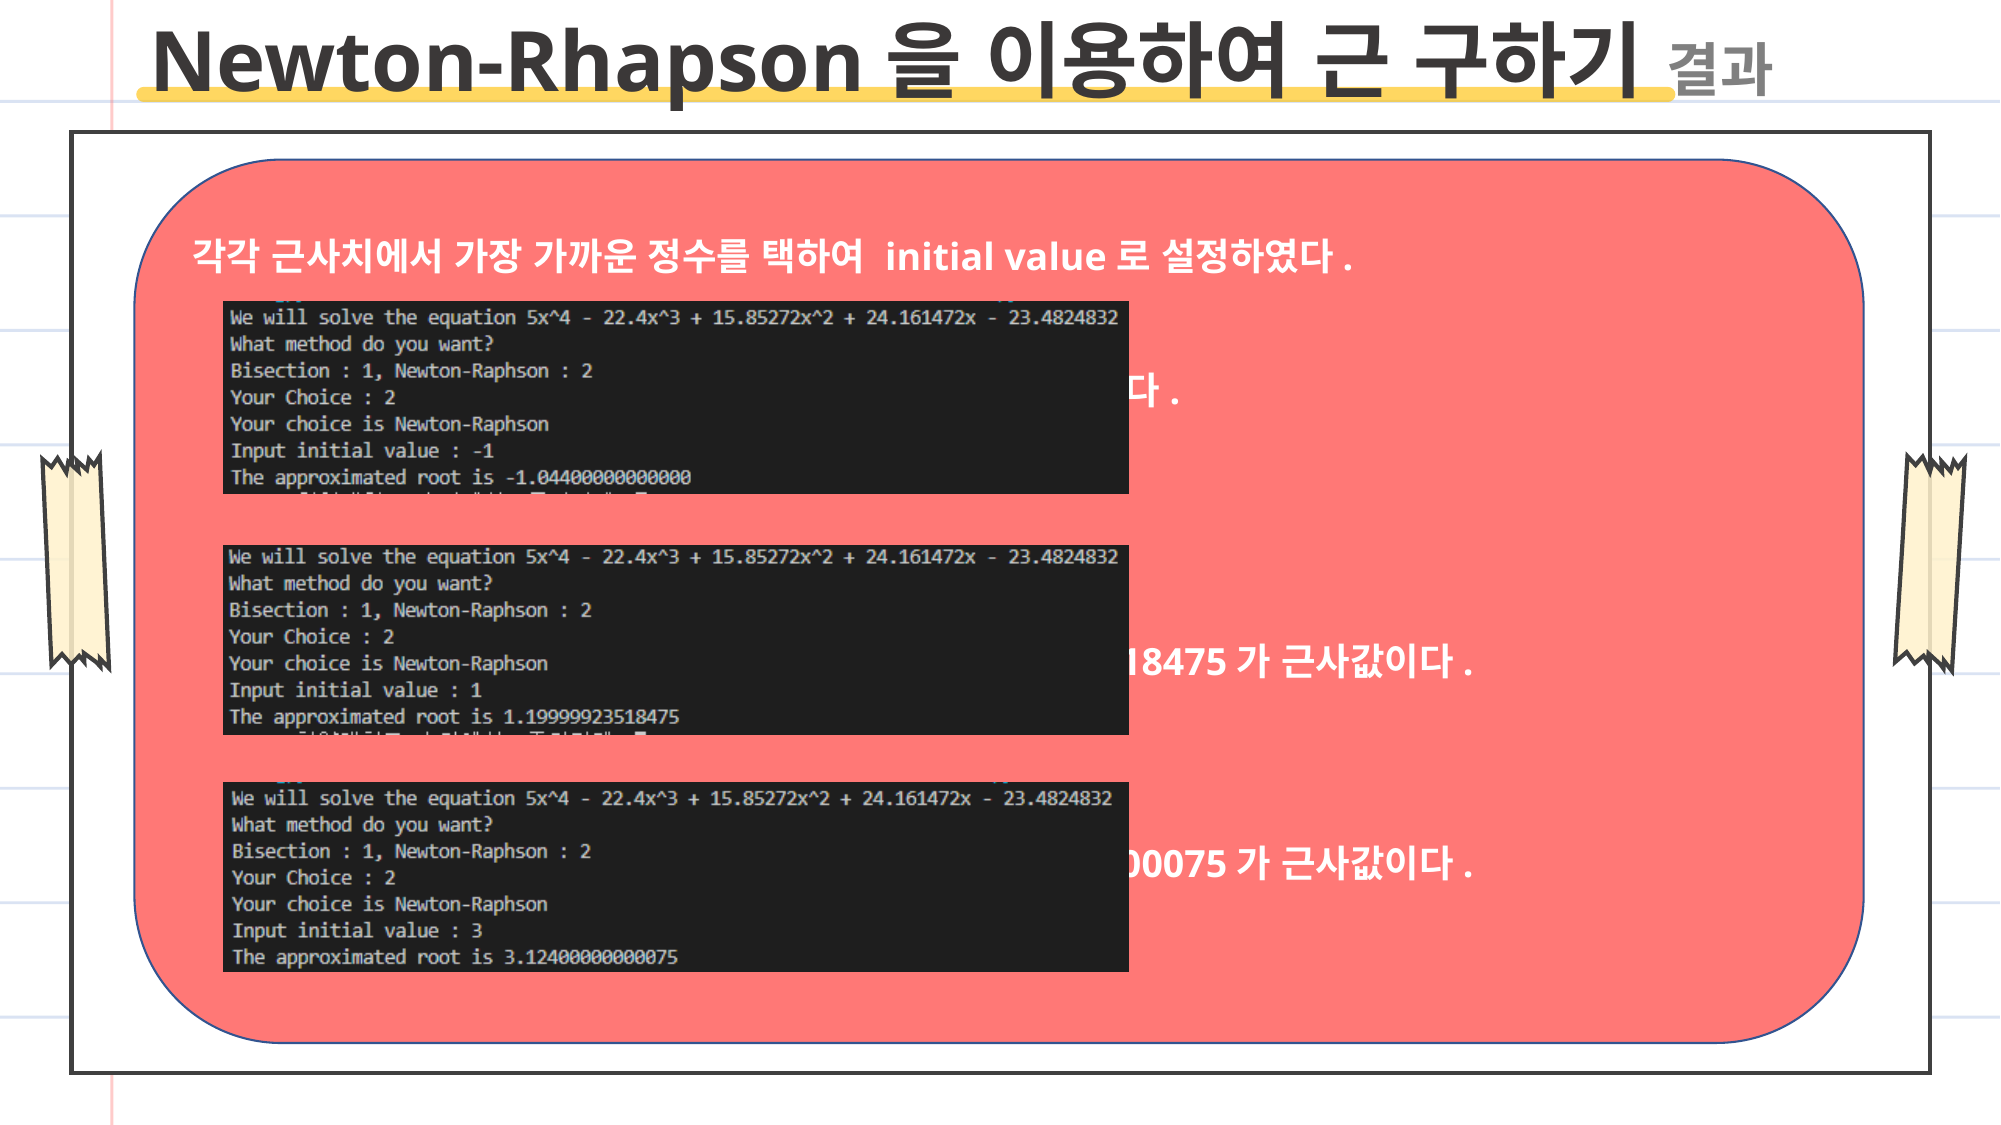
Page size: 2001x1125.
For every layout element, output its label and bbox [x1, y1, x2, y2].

picture [223, 301, 1129, 494]
text_box [0, 0, 2000, 1125]
picture [223, 782, 1129, 973]
picture [223, 545, 1129, 735]
